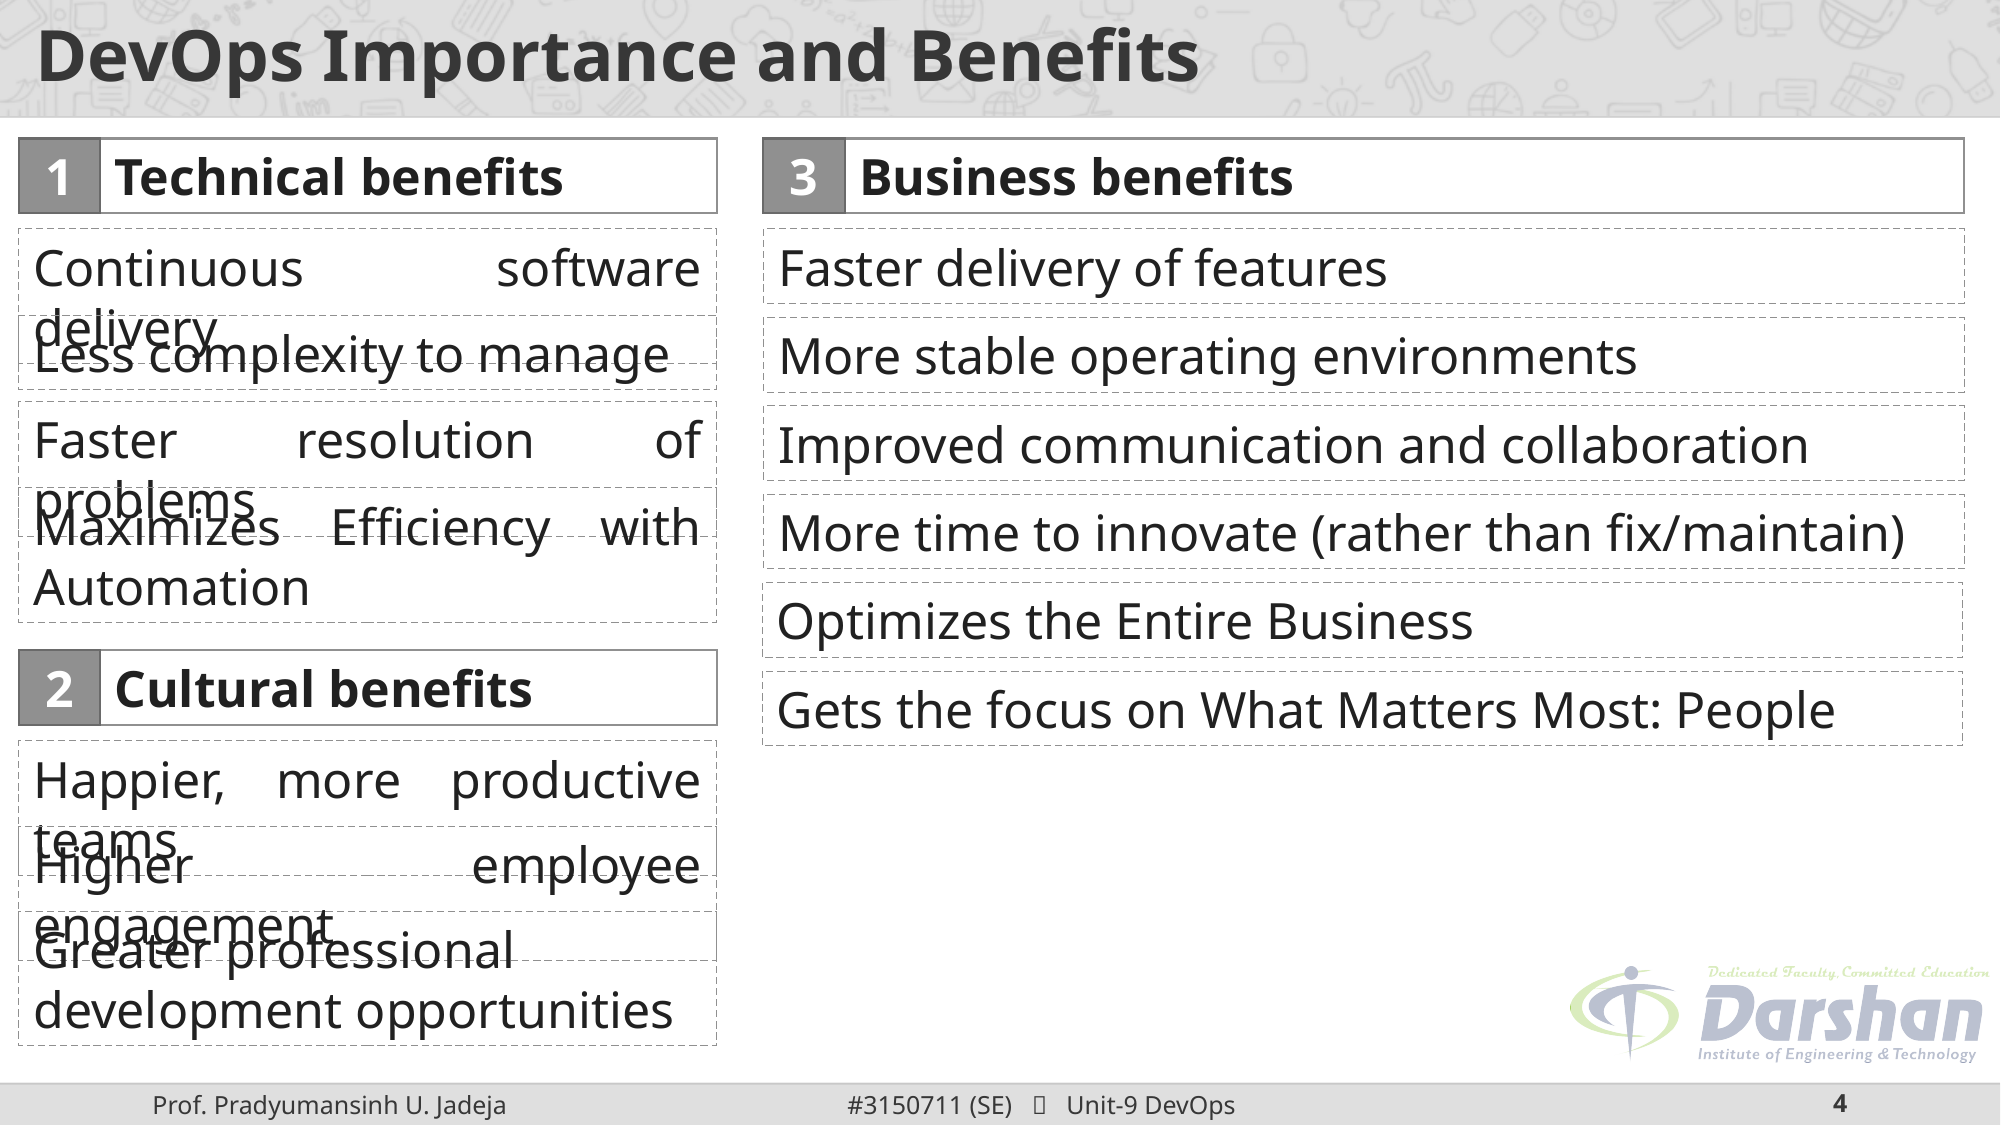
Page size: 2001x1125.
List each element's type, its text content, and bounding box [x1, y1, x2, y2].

text_box More time to innovate (rather than fix/maintain) [763, 494, 1965, 569]
text_box Maximizes Efficiency with Automation [18, 487, 717, 623]
text_box Greater professional development opportunities [18, 911, 717, 1046]
text_box Optimizes the Entire Business [762, 582, 1963, 658]
text_box Faster delivery of features [763, 228, 1965, 304]
title DevOps Importance and Benefits [0, 0, 2000, 117]
text_box Happier, more productive teams [18, 740, 717, 826]
text_box More stable operating environments [763, 317, 1965, 393]
text_box Gets the focus on What Matters Most: People [762, 671, 1963, 746]
text_box Improved communication and collaboration [763, 405, 1965, 481]
text_box Continuous software delivery [18, 228, 717, 315]
text_box Faster resolution of problems [18, 401, 717, 487]
text_box Less complexity to manage [18, 315, 717, 390]
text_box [18, 650, 717, 727]
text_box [763, 138, 1965, 215]
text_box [18, 138, 717, 215]
text_box Higher employee engagement [18, 826, 717, 911]
